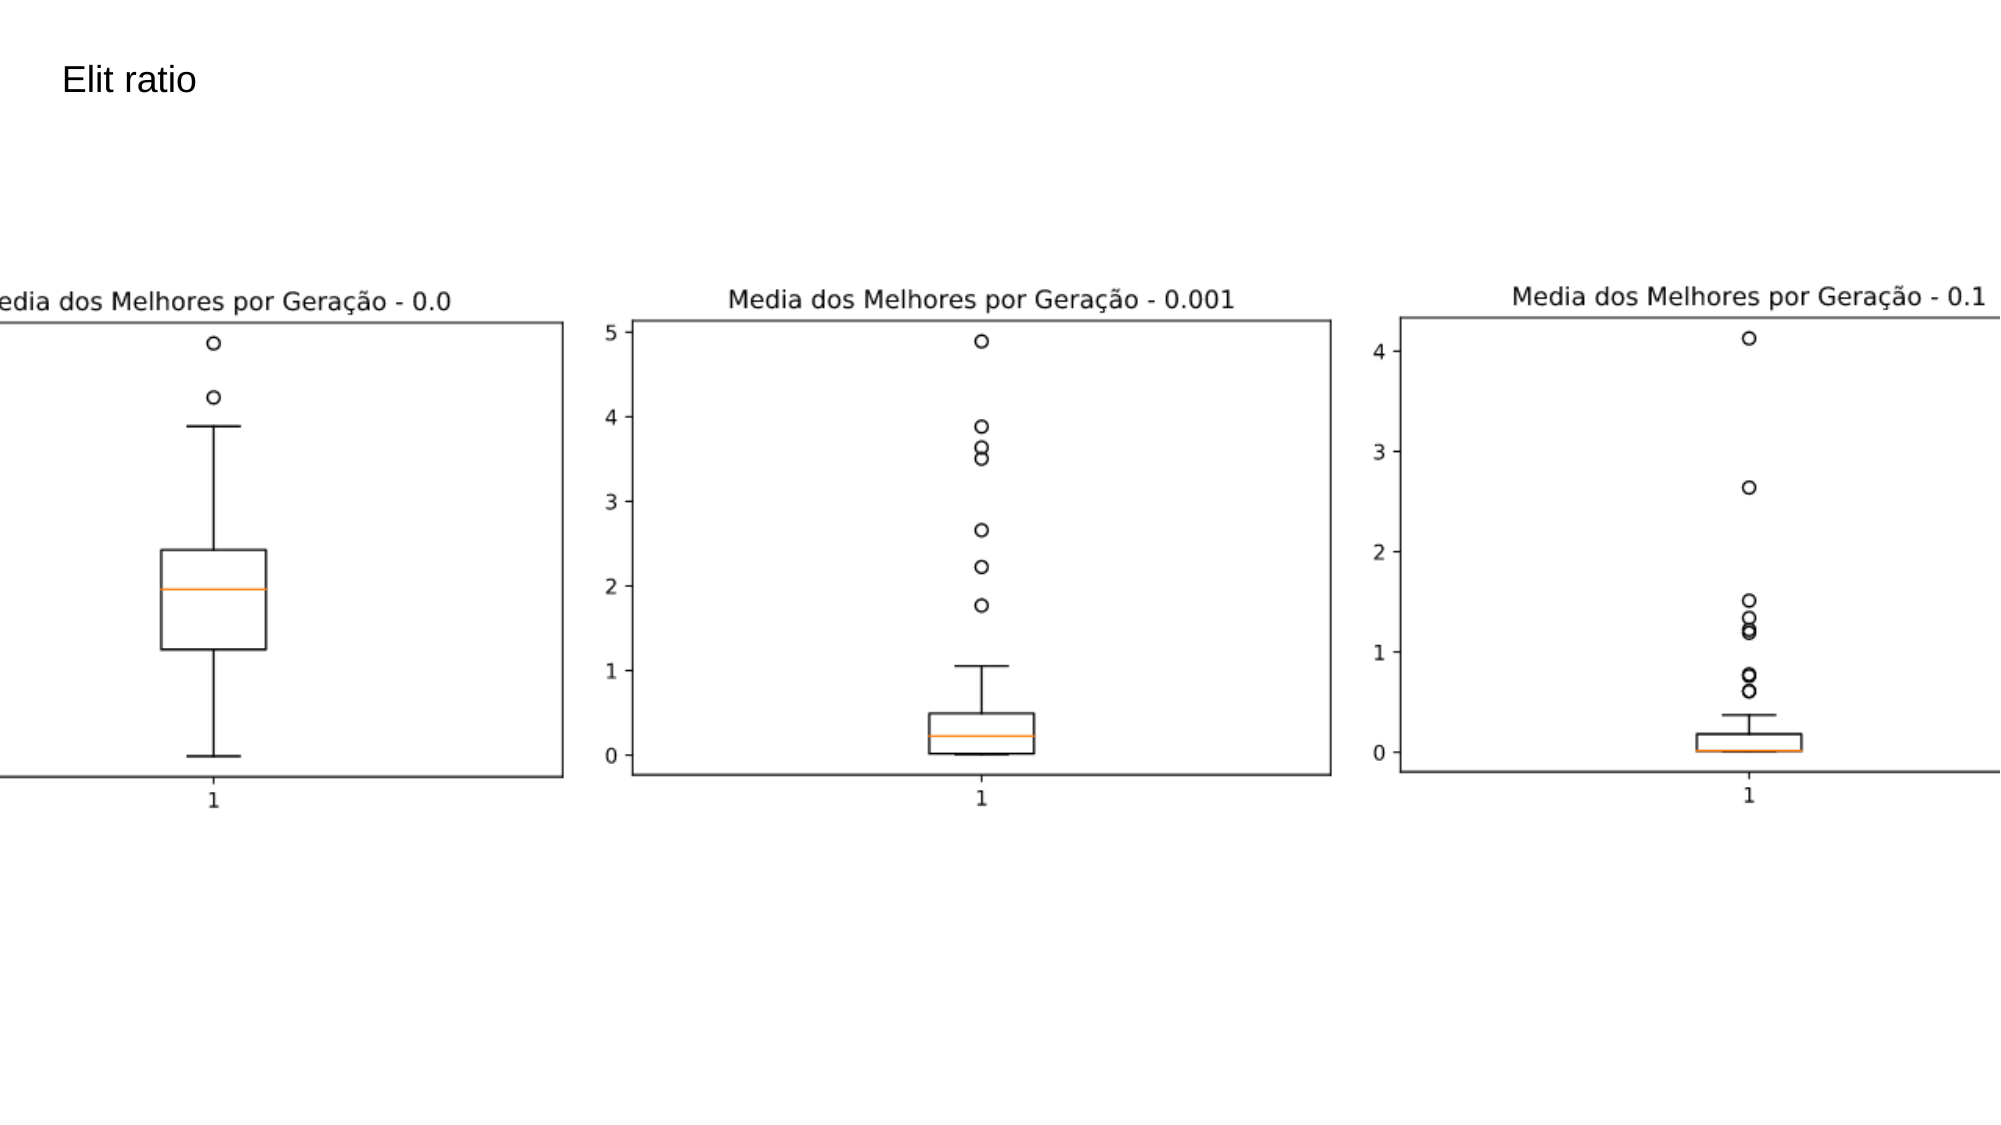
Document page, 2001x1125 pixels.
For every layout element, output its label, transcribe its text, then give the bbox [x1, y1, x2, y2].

text_box Elit ratio [47, 47, 213, 104]
picture [590, 273, 1346, 825]
picture [0, 276, 578, 827]
picture [1357, 271, 2000, 822]
